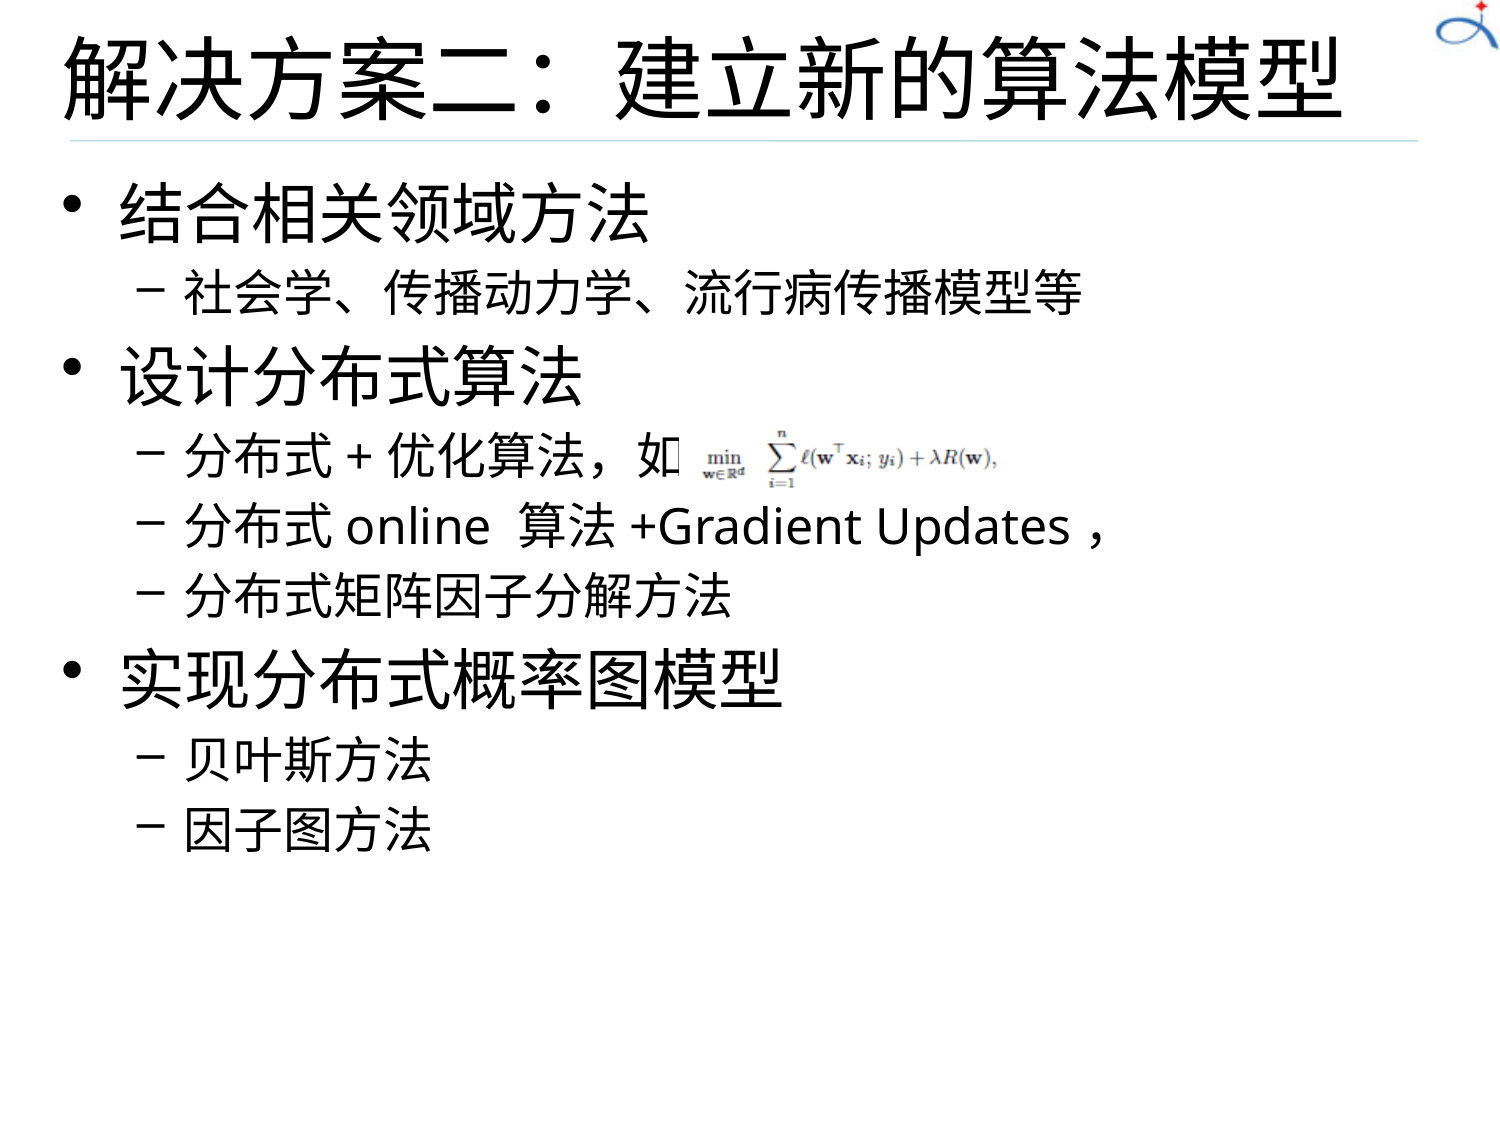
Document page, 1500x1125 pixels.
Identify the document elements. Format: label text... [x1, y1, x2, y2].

picture [678, 420, 1017, 500]
picture [1435, 0, 1500, 52]
list 结合相关领域方法 社会学、传播动力学、流行病传播模型等 设计分布式算法 分布式+优化算法，如 分布式online 算法+Gradient Updates， 分布式矩阵因子分解方法 实现分布式概率图模型 贝叶斯方法 因子图方法 [46, 163, 1442, 1055]
title 解决方案二：建立新的算法模型 [46, 11, 1471, 143]
